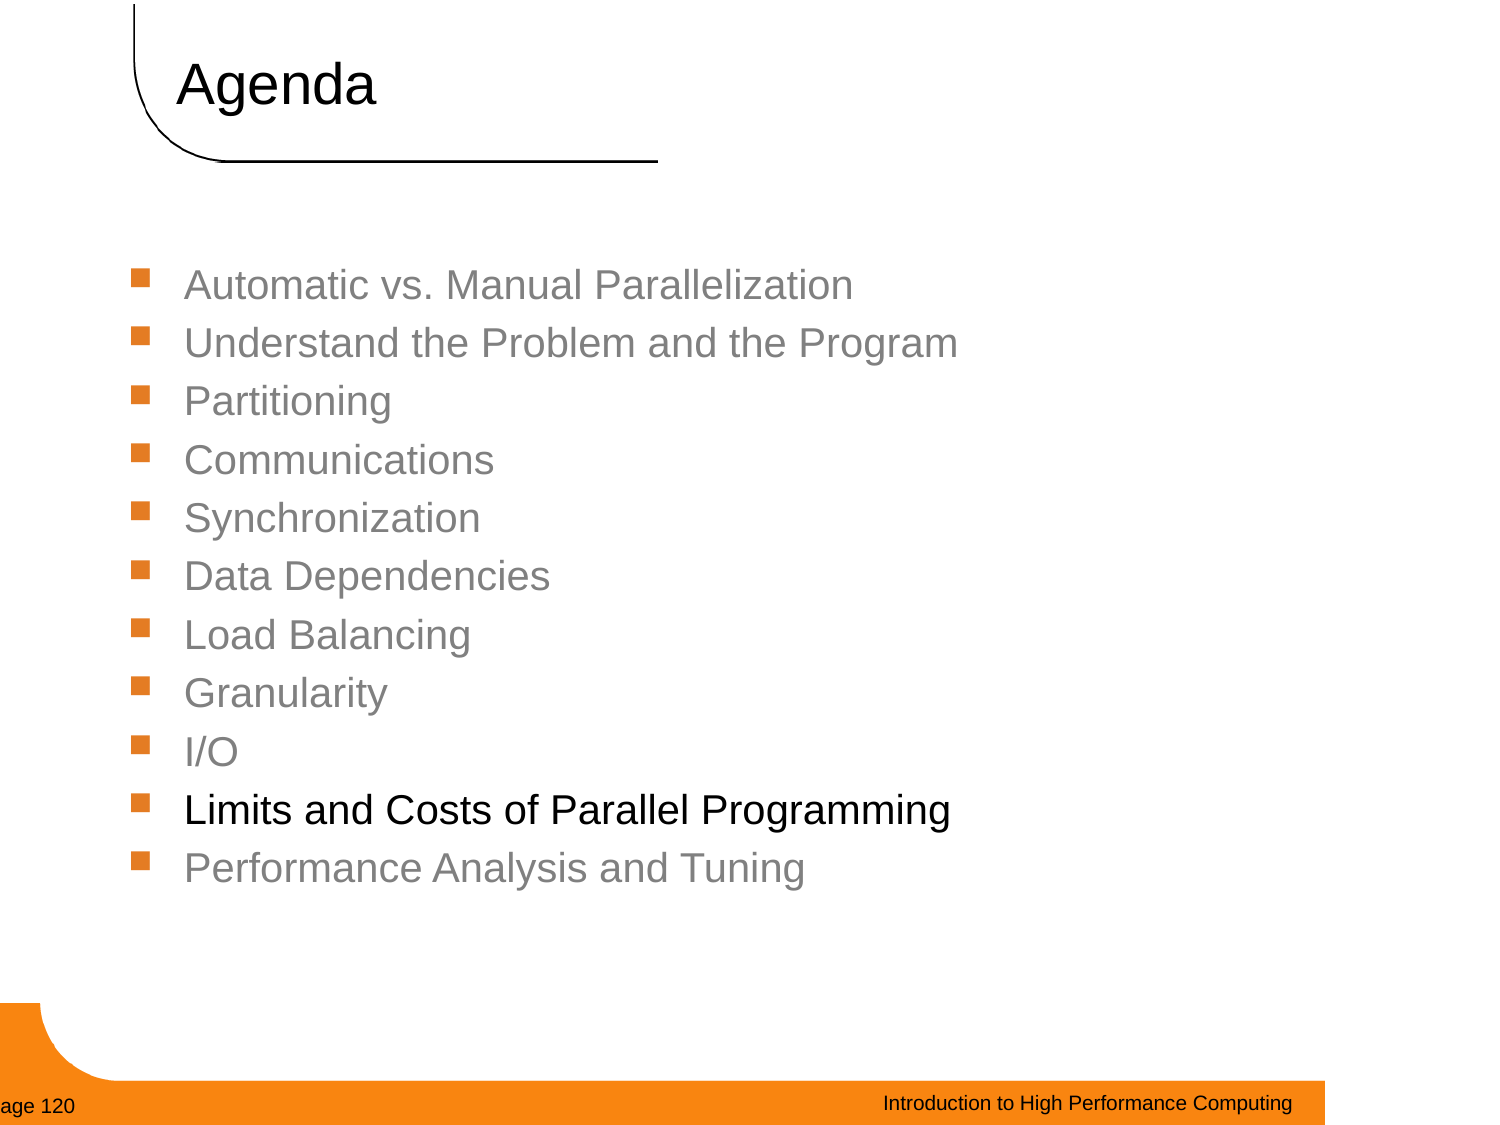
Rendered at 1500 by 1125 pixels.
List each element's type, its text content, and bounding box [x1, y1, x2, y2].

title Agenda [161, 12, 1437, 151]
picture [0, 1003, 1325, 1125]
list Automatic vs. Manual Parallelization Understand the Problem and the Program Partitioning Communications Synchronization Data Dependencies Load Balancing Granularity I/O Limits and Costs of Parallel Programming Performance Analysis and Tuning [112, 249, 1388, 976]
picture [133, 4, 658, 163]
